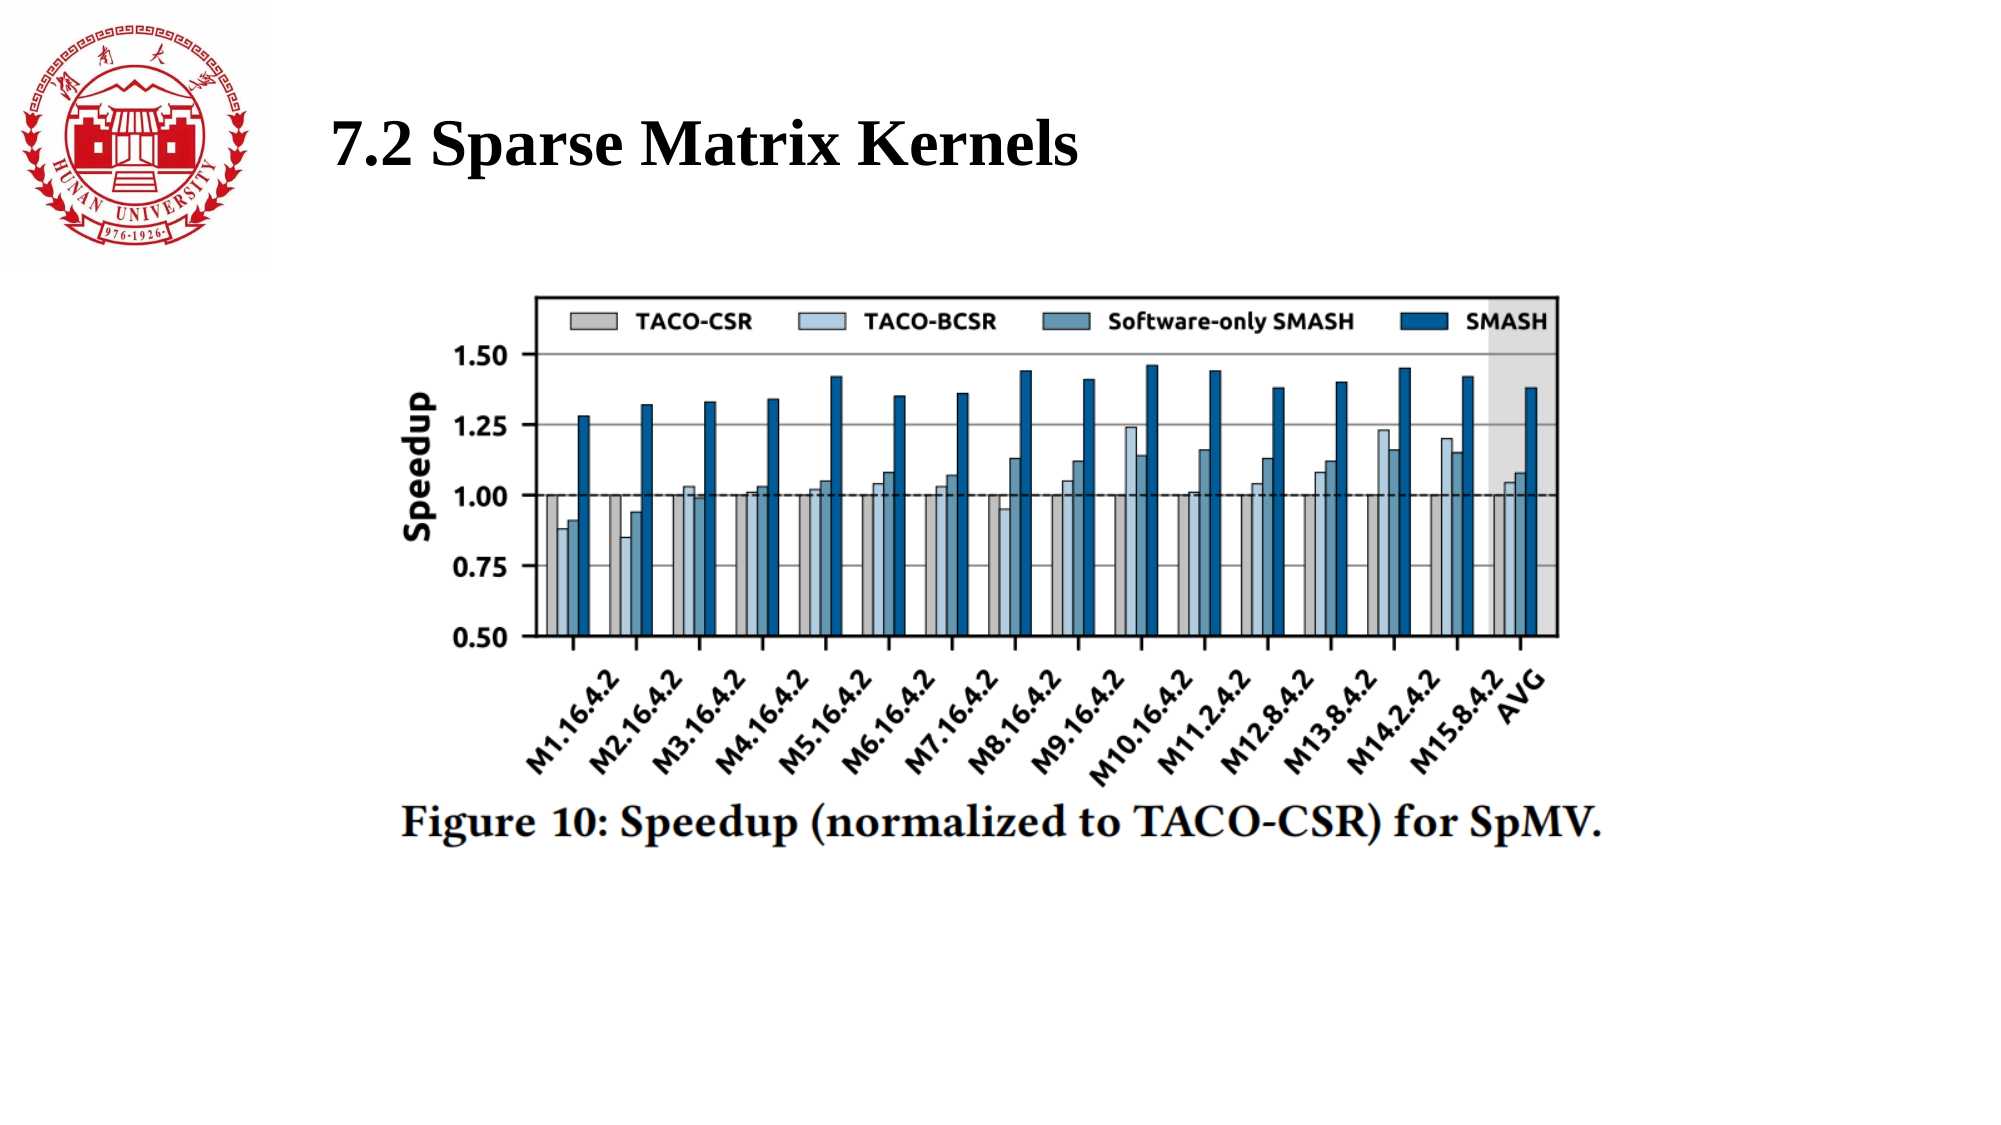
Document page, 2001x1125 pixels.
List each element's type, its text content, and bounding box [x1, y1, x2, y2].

picture [0, 0, 270, 270]
picture [369, 269, 1630, 865]
text_box 7.2 Sparse Matrix Kernels [315, 91, 1980, 187]
